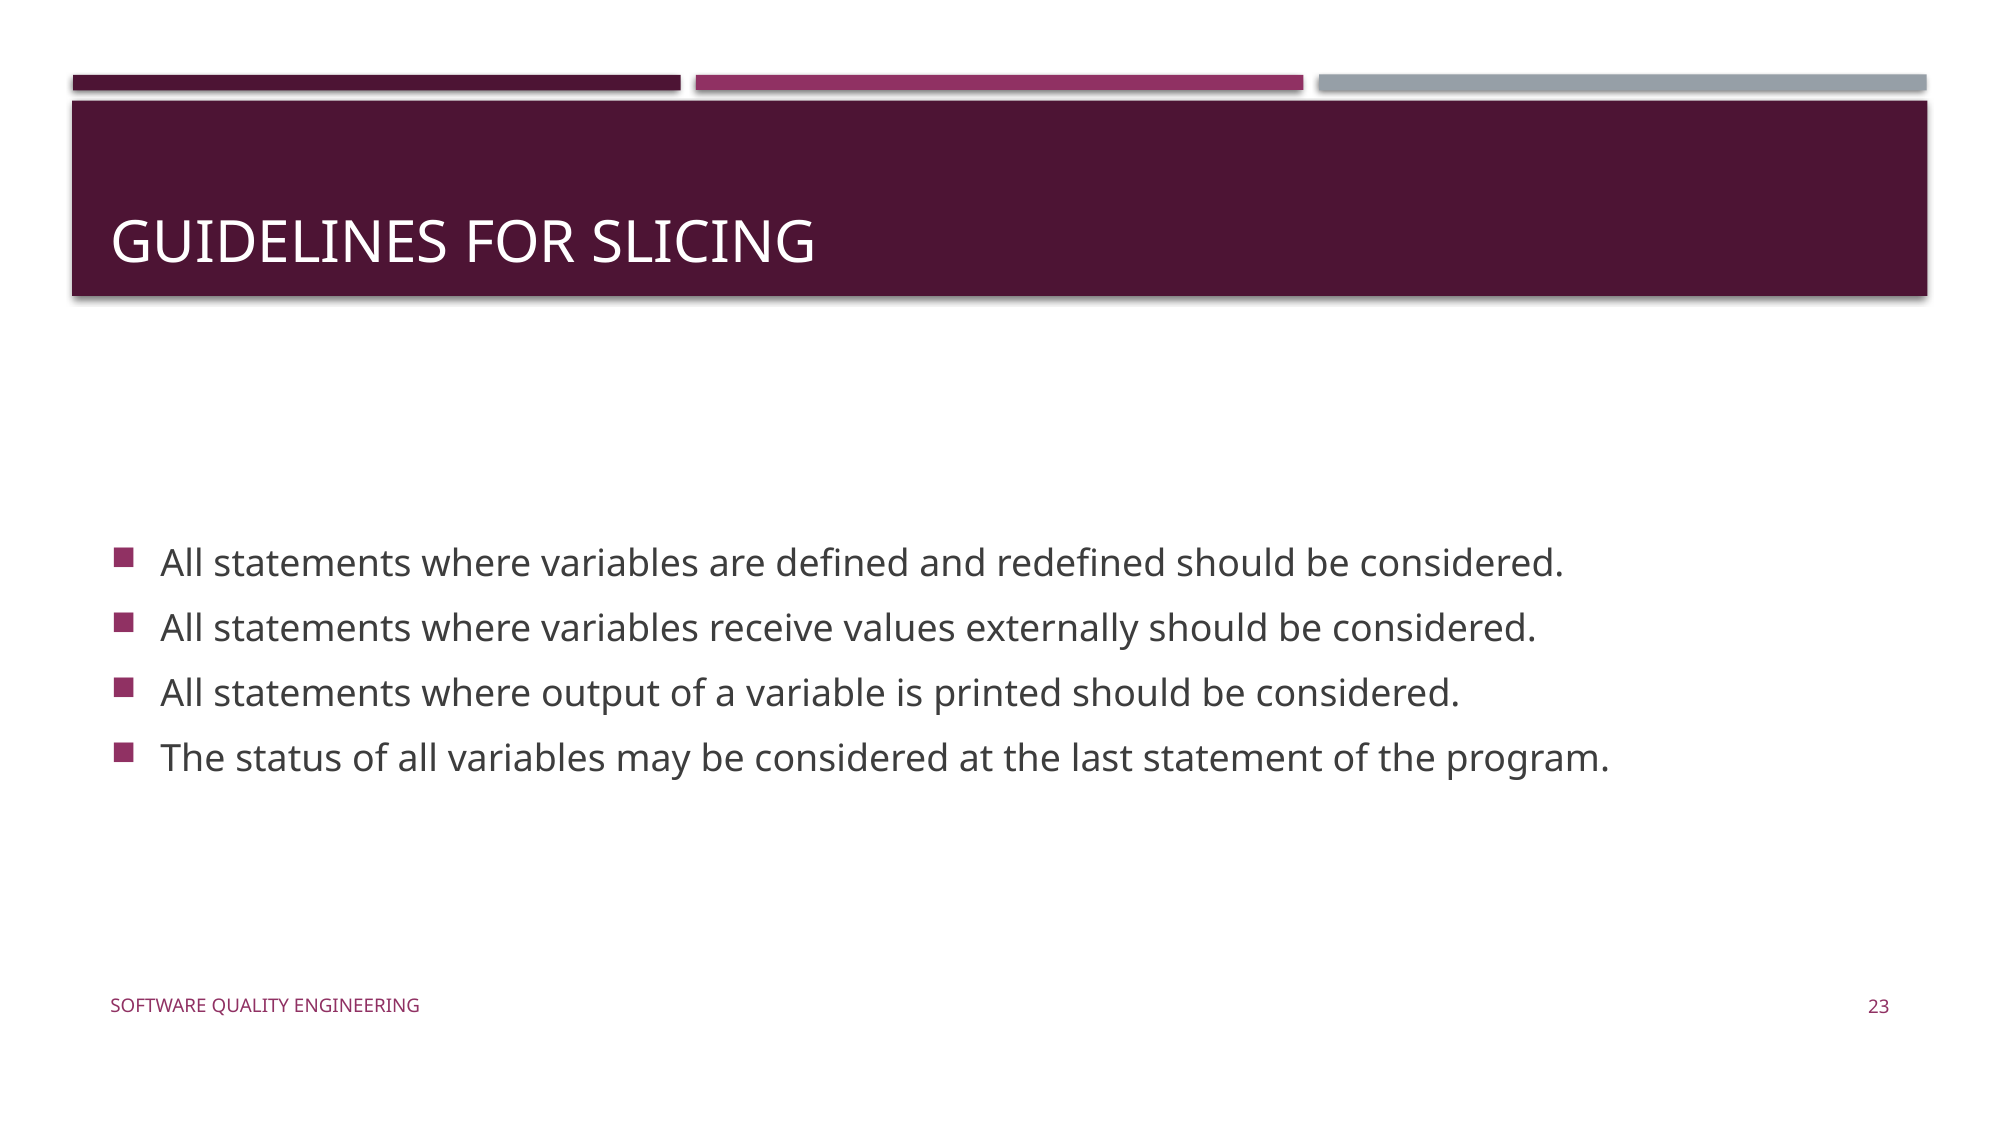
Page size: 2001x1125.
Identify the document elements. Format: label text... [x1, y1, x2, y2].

list All statements where variables are defined and redefined should be considered. All statements where variables receive values externally should be considered. All statements where output of a variable is printed should be considered. The status of all variables may be considered at the last statement of the program. [95, 357, 1905, 962]
slide_number 23 [1732, 977, 1905, 1037]
title Guidelines for Slicing [95, 115, 1905, 282]
footer Software Quality Engineering [95, 976, 1230, 1037]
